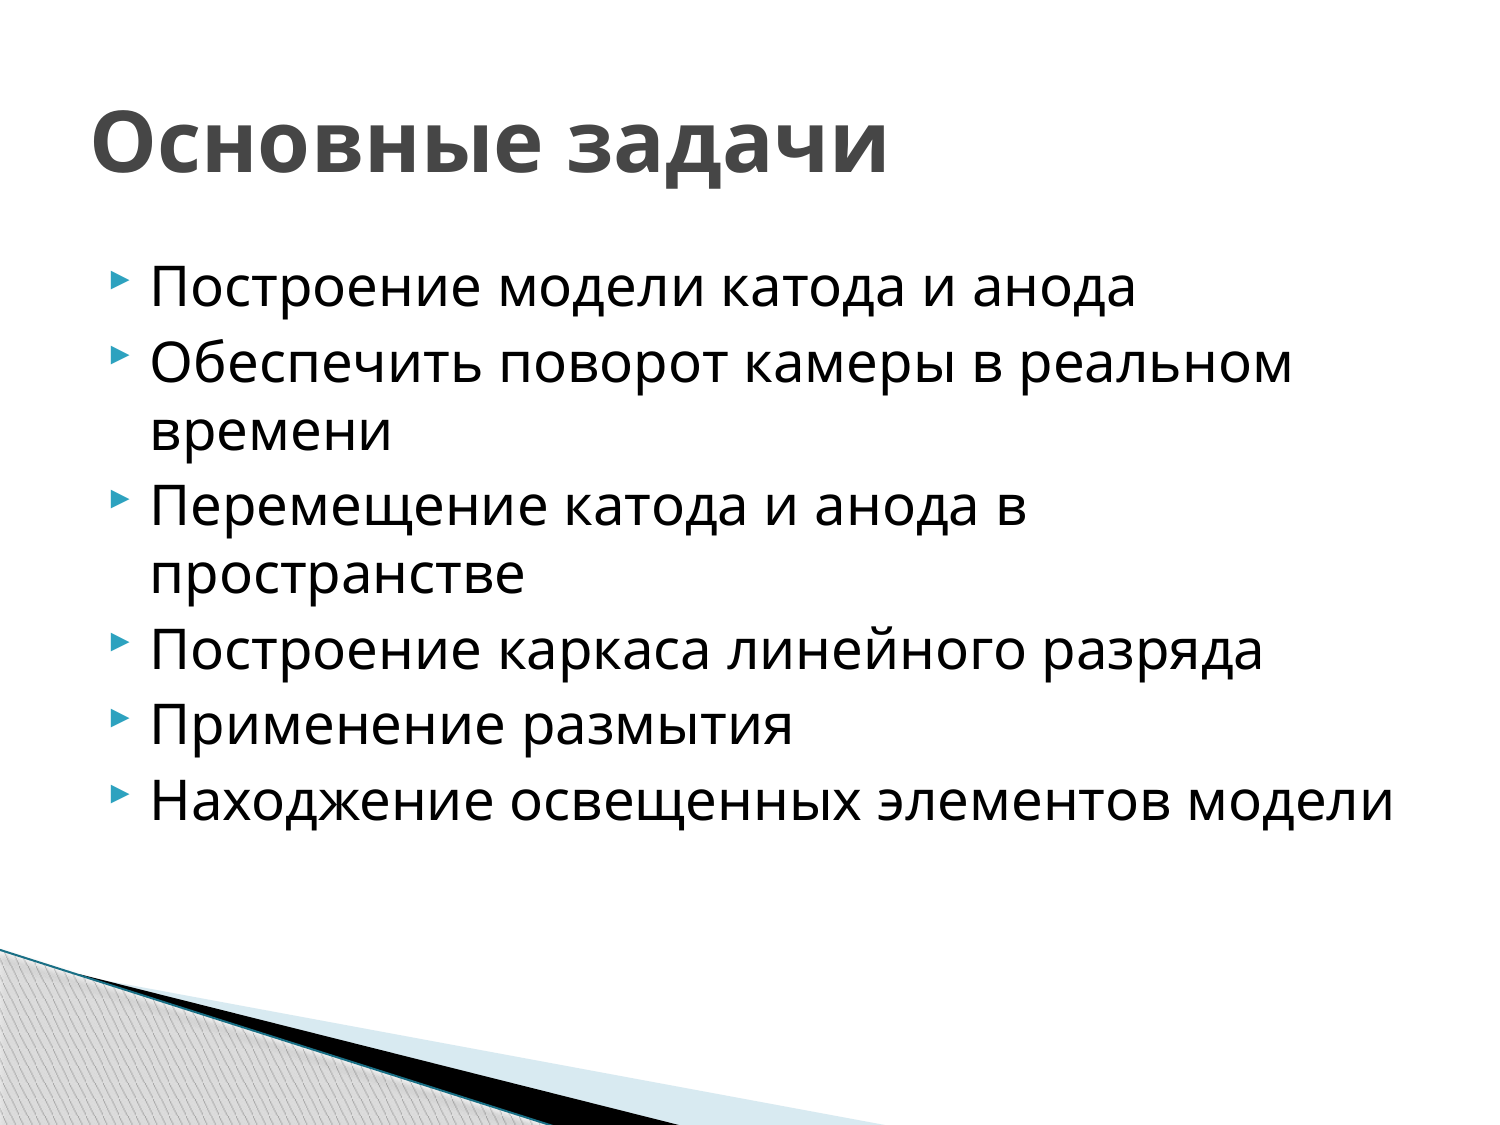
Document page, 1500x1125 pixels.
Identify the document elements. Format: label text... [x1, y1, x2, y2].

title Основные задачи [75, 45, 1425, 233]
list Построение модели катода и анода Обеспечить поворот камеры в реальном времени Перемещение катода и анода в пространстве Построение каркаса линейного разряда Применение размытия Находжение освещенных элементов модели [75, 243, 1425, 953]
